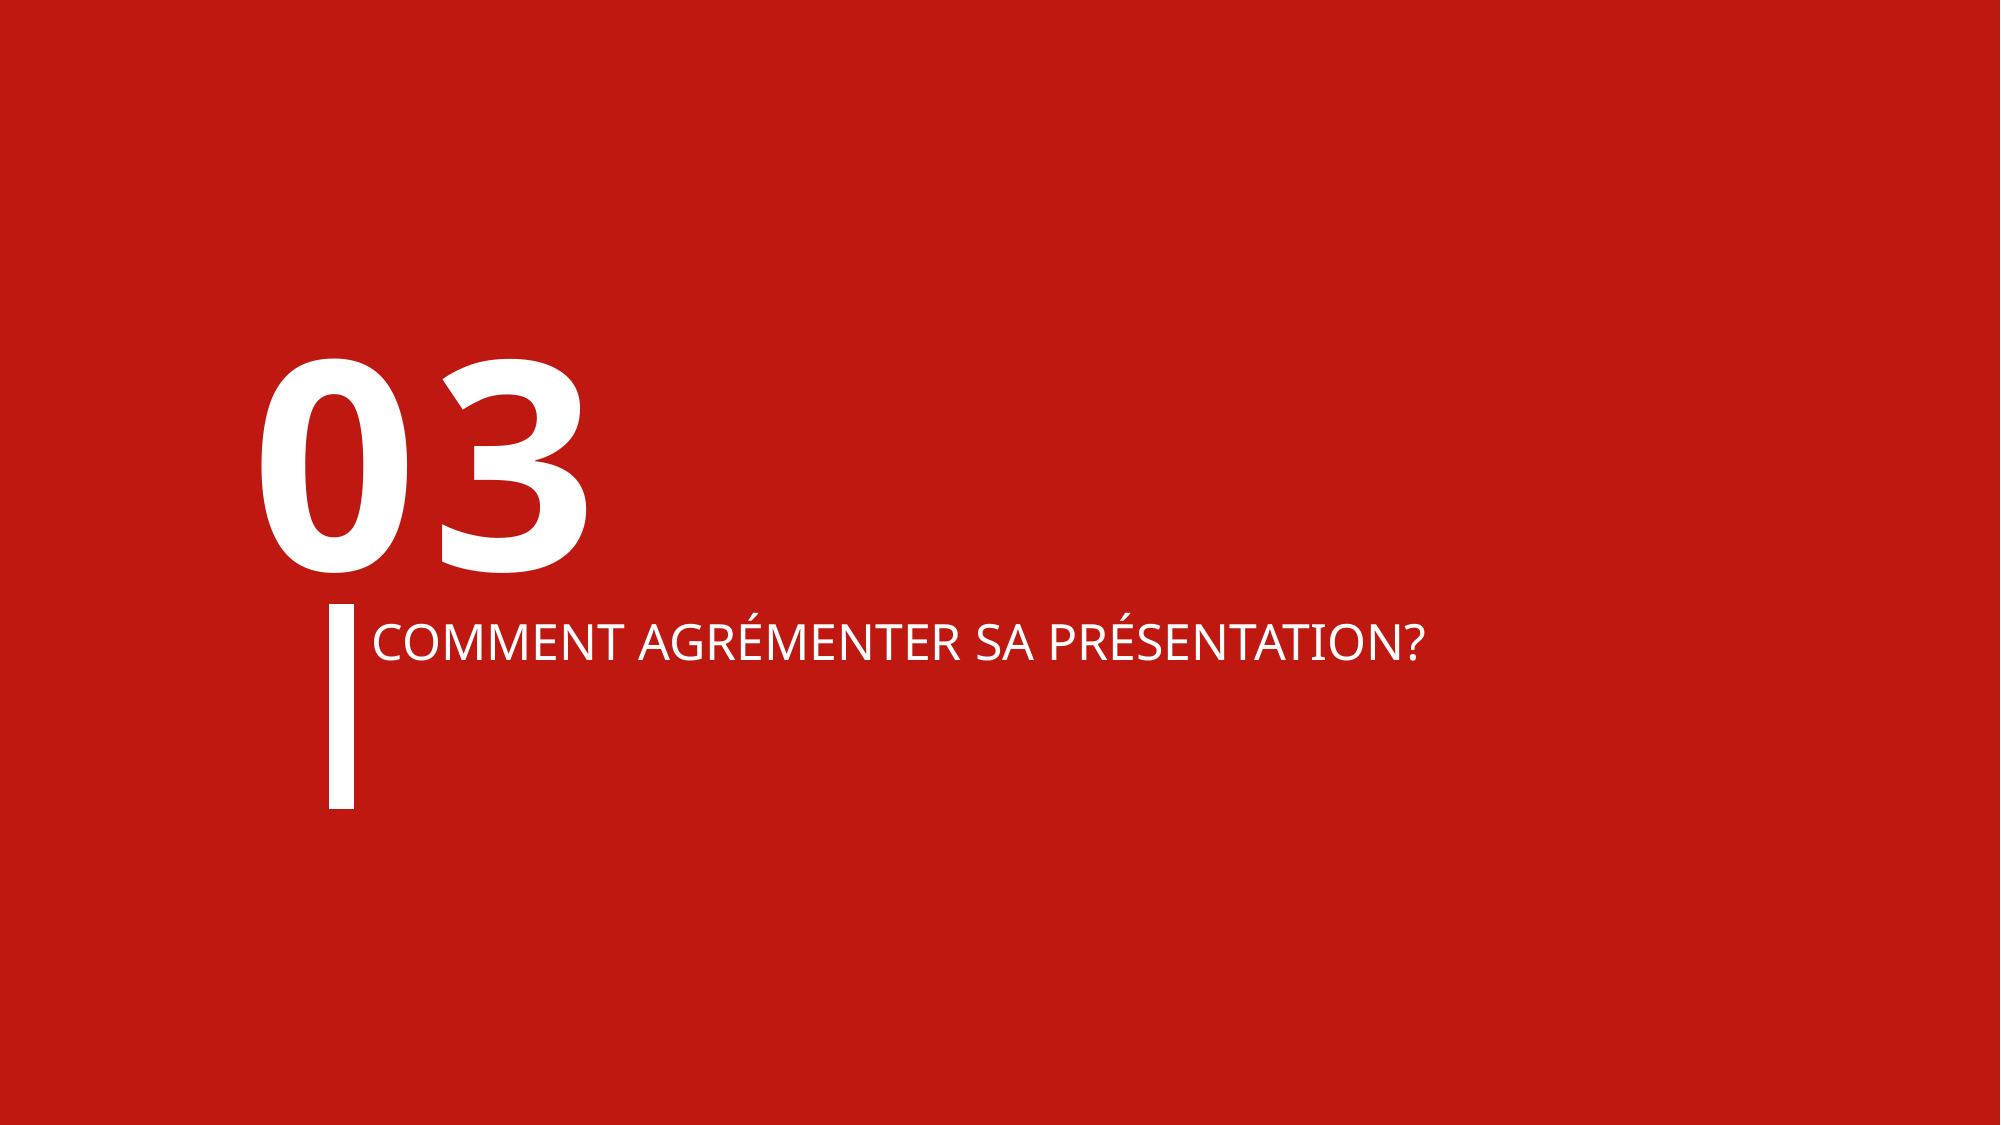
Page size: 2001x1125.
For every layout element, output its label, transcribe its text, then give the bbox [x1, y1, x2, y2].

subtitle Comment agrémenter sa présentation? [356, 609, 1857, 882]
